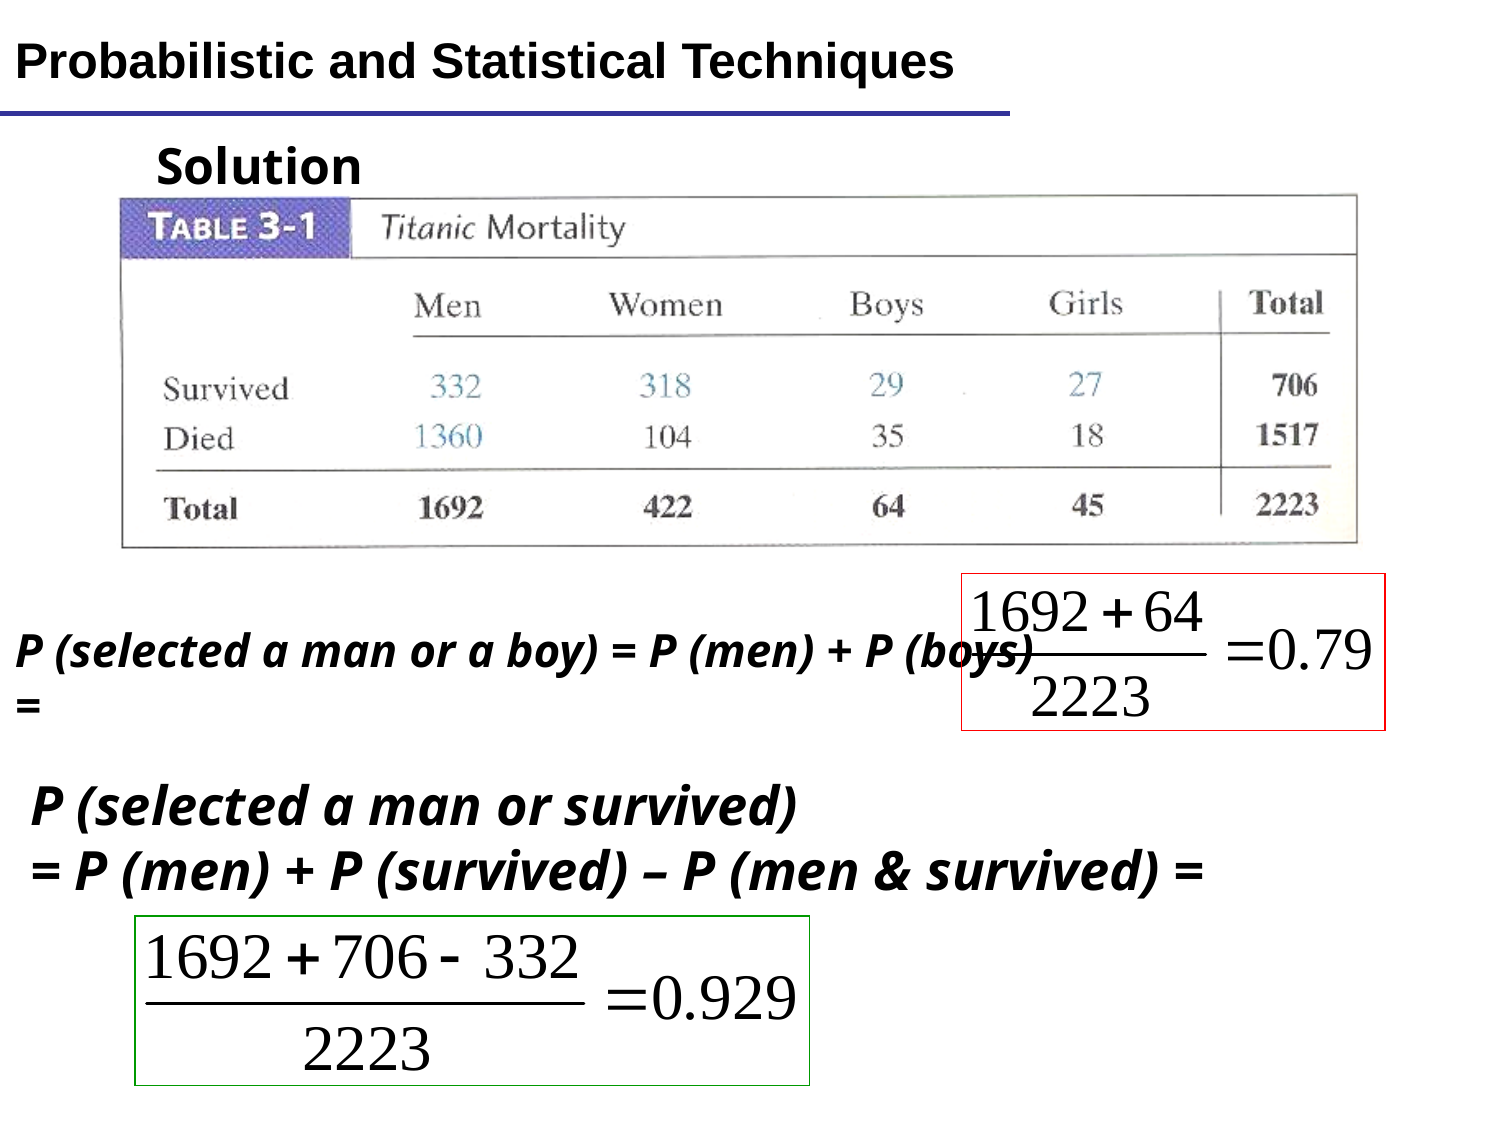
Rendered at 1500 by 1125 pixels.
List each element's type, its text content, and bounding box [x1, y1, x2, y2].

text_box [135, 916, 810, 1085]
text_box Probabilistic and Statistical Techniques [0, 0, 1238, 118]
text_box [962, 573, 1385, 730]
text_box Solution [141, 126, 379, 188]
text_box P (selected a man or survived) = P (men) + P (survived) – P (men & survived) = [15, 764, 1221, 909]
text_box P (selected a man or a boy) = P (men) + P (boys) = [0, 614, 1088, 739]
picture [112, 189, 1363, 553]
